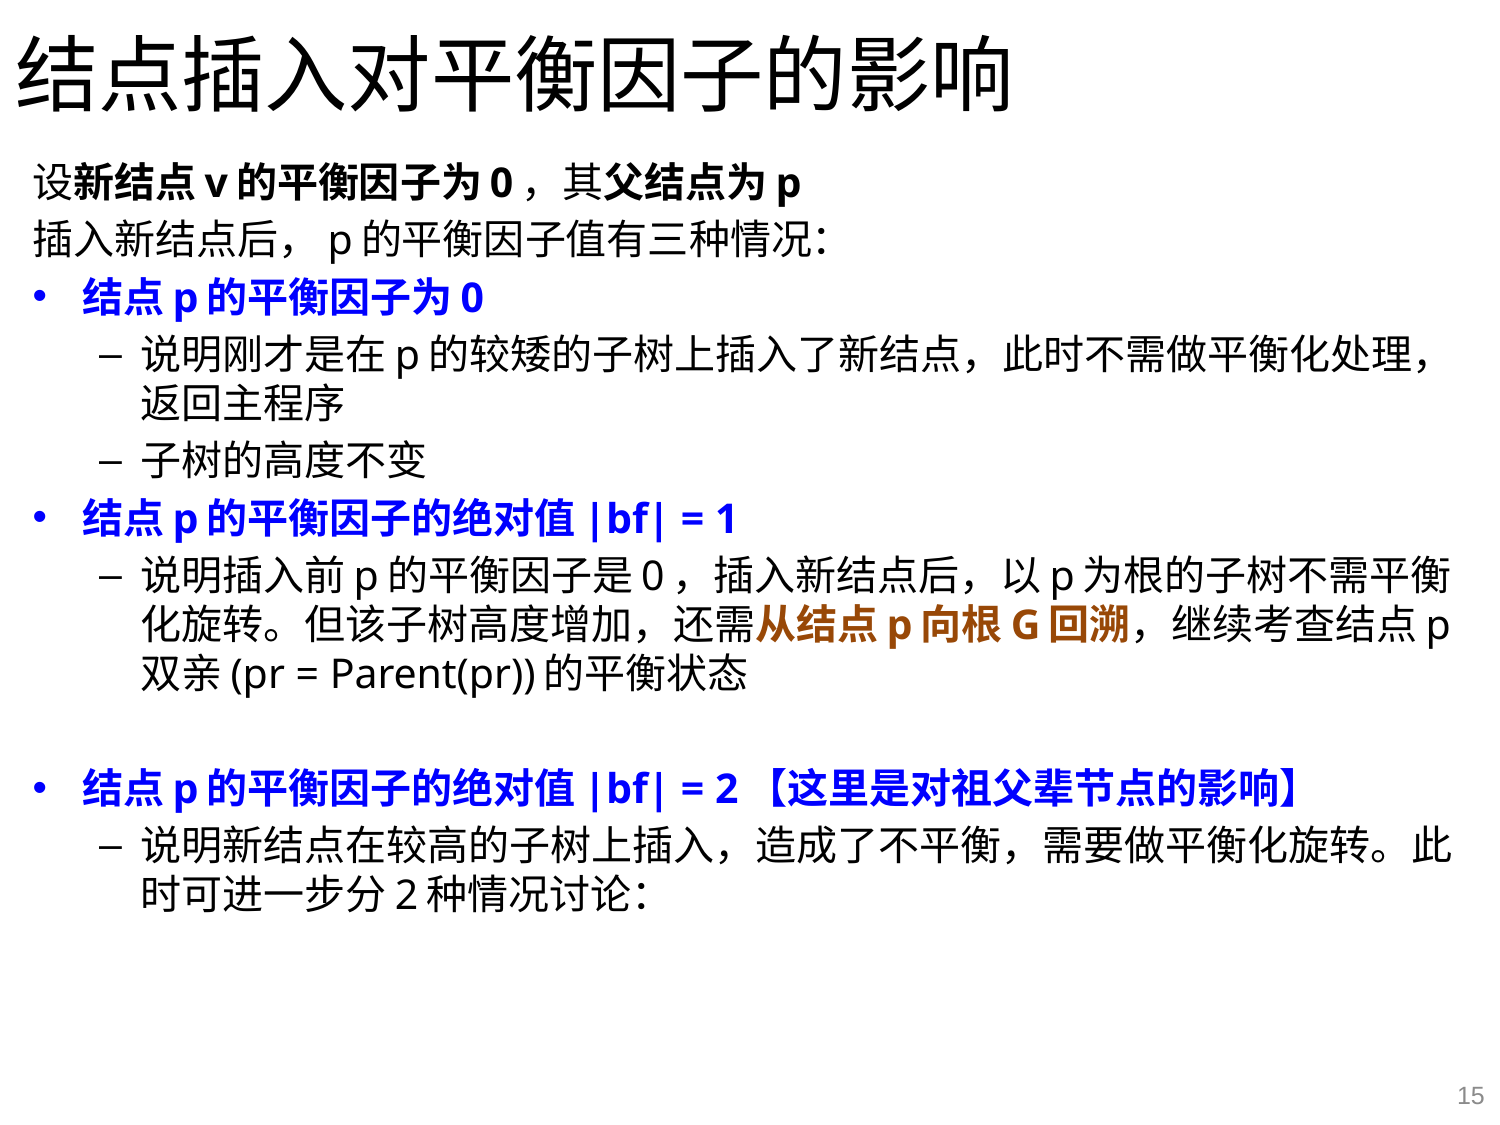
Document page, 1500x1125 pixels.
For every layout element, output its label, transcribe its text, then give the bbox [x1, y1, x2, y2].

slide_number 15 [1435, 1065, 1500, 1125]
title 结点插入对平衡因子的影响 [0, 0, 1350, 149]
list 设新结点v的平衡因子为0，其父结点为p 插入新结点后，p的平衡因子值有三种情况： 结点p的平衡因子为0 说明刚才是在p的较矮的子树上插入了新结点，此时不需做平衡化处理，返回主程序 子树的高度不变 结点p的平衡因子的绝对值|bf| = 1 说明插入前p的平衡因子是0，插入新结点后，以p为根的子树不需平衡化旋转。但该子树高度增加，还需从结点p向根G回溯，继续考查结点p双亲(pr = Parent(pr))的平衡状态 结点p的平衡因子的绝对值|bf| = 2【这里是对祖父辈节点的影响】 说明新结点在较高的子树上插入，造成了不平衡，需要做平衡化旋转。此时可进一步分2种情况讨论： [17, 149, 1500, 932]
